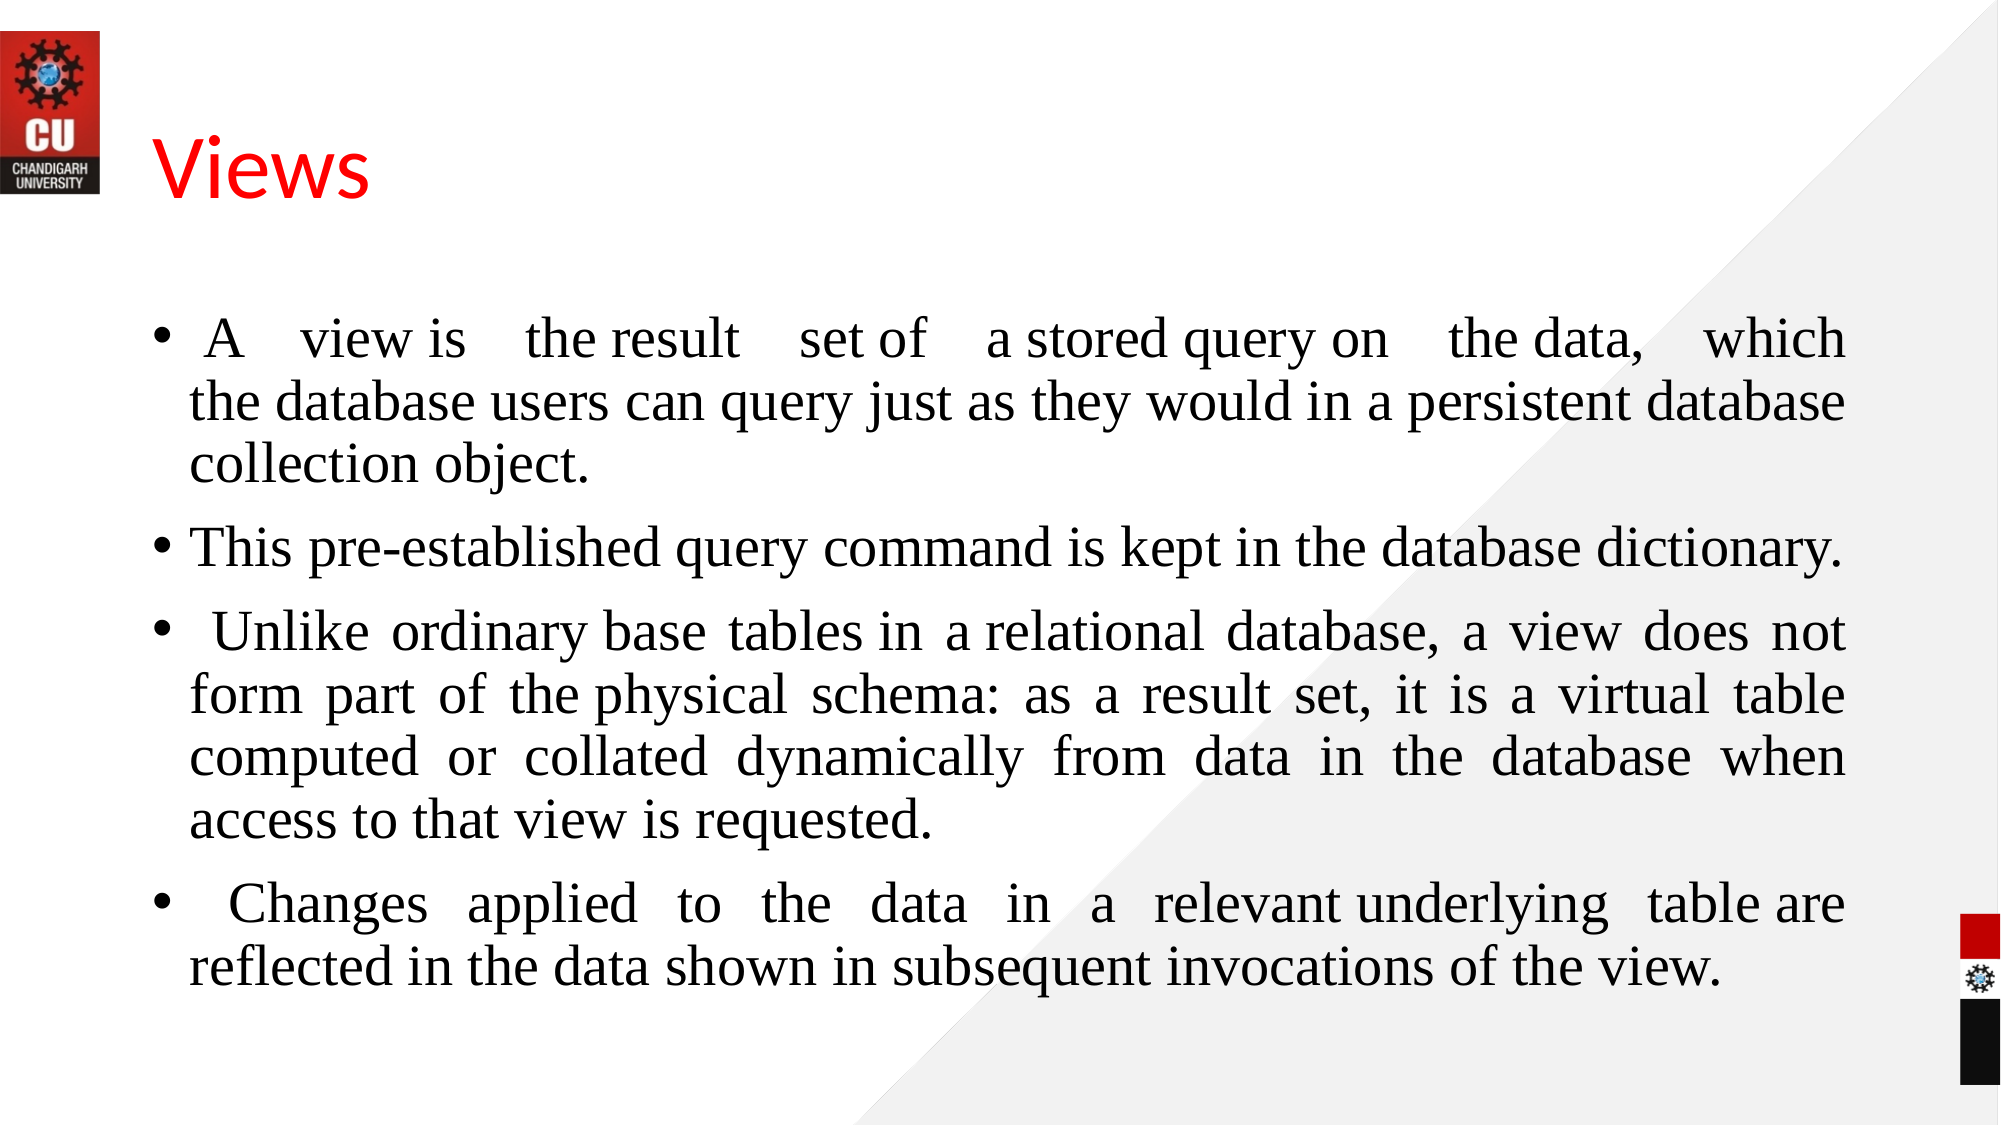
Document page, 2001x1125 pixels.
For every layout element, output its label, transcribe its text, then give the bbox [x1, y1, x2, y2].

title Views [137, 59, 1863, 278]
list A view is the result set of a stored query on the data, which the database users can query just as they would in a persistent database collection object. This pre-established query command is kept in the database dictionary. Unlike ordinary base tables in a relational database, a view does not form part of the physical schema: as a result set, it is a virtual table computed or collated dynamically from data in the database when access to that view is requested. Changes applied to the data in a relevant underlying table are reflected in the data shown in subsequent invocations of the view. [137, 299, 1863, 1014]
picture [0, 0, 2001, 1125]
